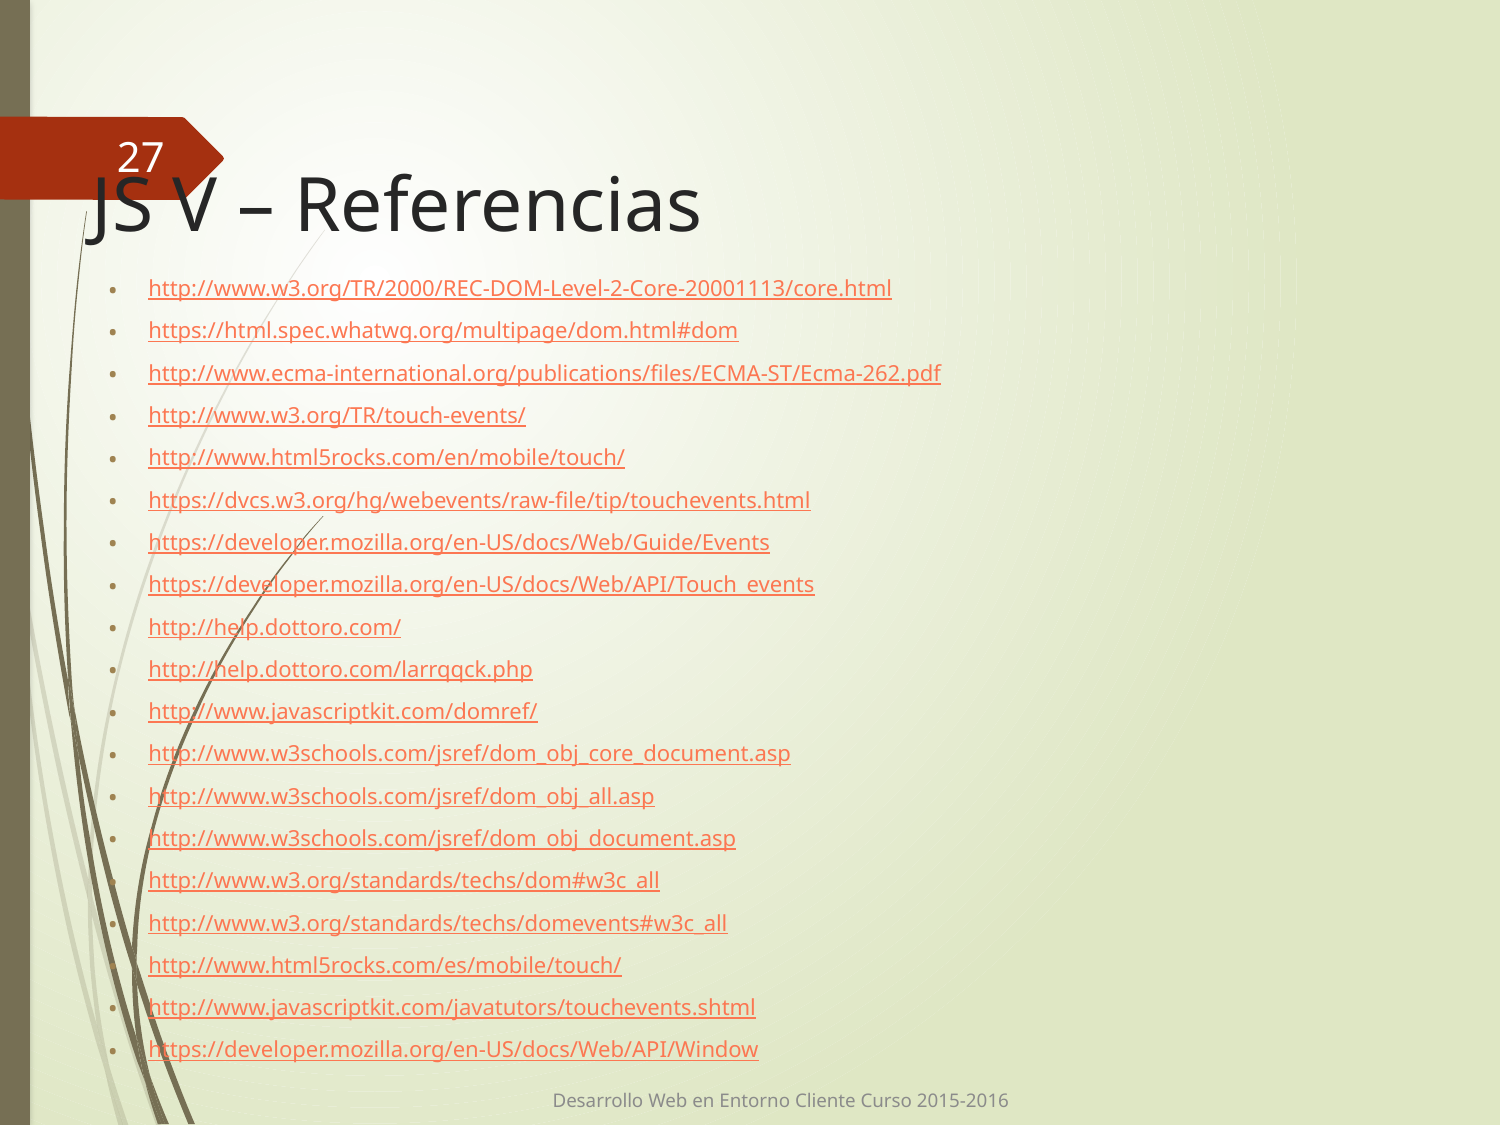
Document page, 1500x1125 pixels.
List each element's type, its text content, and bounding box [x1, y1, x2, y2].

title JS V – Referencias [76, 148, 1427, 267]
slide_number 27 [83, 129, 180, 190]
list http://www.w3.org/TR/2000/REC-DOM-Level-2-Core-20001113/core.html https://html.spec.whatwg.org/multipage/dom.html#dom http://www.ecma-international.org/publications/files/ECMA-ST/Ecma-262.pdf http://www.w3.org/TR/touch-events/ http://www.html5rocks.com/en/mobile/touch/ https://dvcs.w3.org/hg/webevents/raw-file/tip/touchevents.html https://developer.mozilla.org/en-US/docs/Web/Guide/Events https://developer.mozilla.org/en-US/docs/Web/API/Touch_events http://help.dottoro.com/ http://help.dottoro.com/larrqqck.php http://www.javascriptkit.com/domref/ http://www.w3schools.com/jsref/dom_obj_core_document.asp http://www.w3schools.com/jsref/dom_obj_all.asp http://www.w3schools.com/jsref/dom_obj_document.asp http://www.w3.org/standards/techs/dom#w3c_all http://www.w3.org/standards/techs/domevents#w3c_all http://www.html5rocks.com/es/mobile/touch/ http://www.javascriptkit.com/javatutors/touchevents.shtml https://developer.mozilla.org/en-US/docs/Web/API/Window [76, 267, 1427, 1083]
footer Desarrollo Web en Entorno Cliente Curso 2015-2016 [537, 1081, 1476, 1125]
